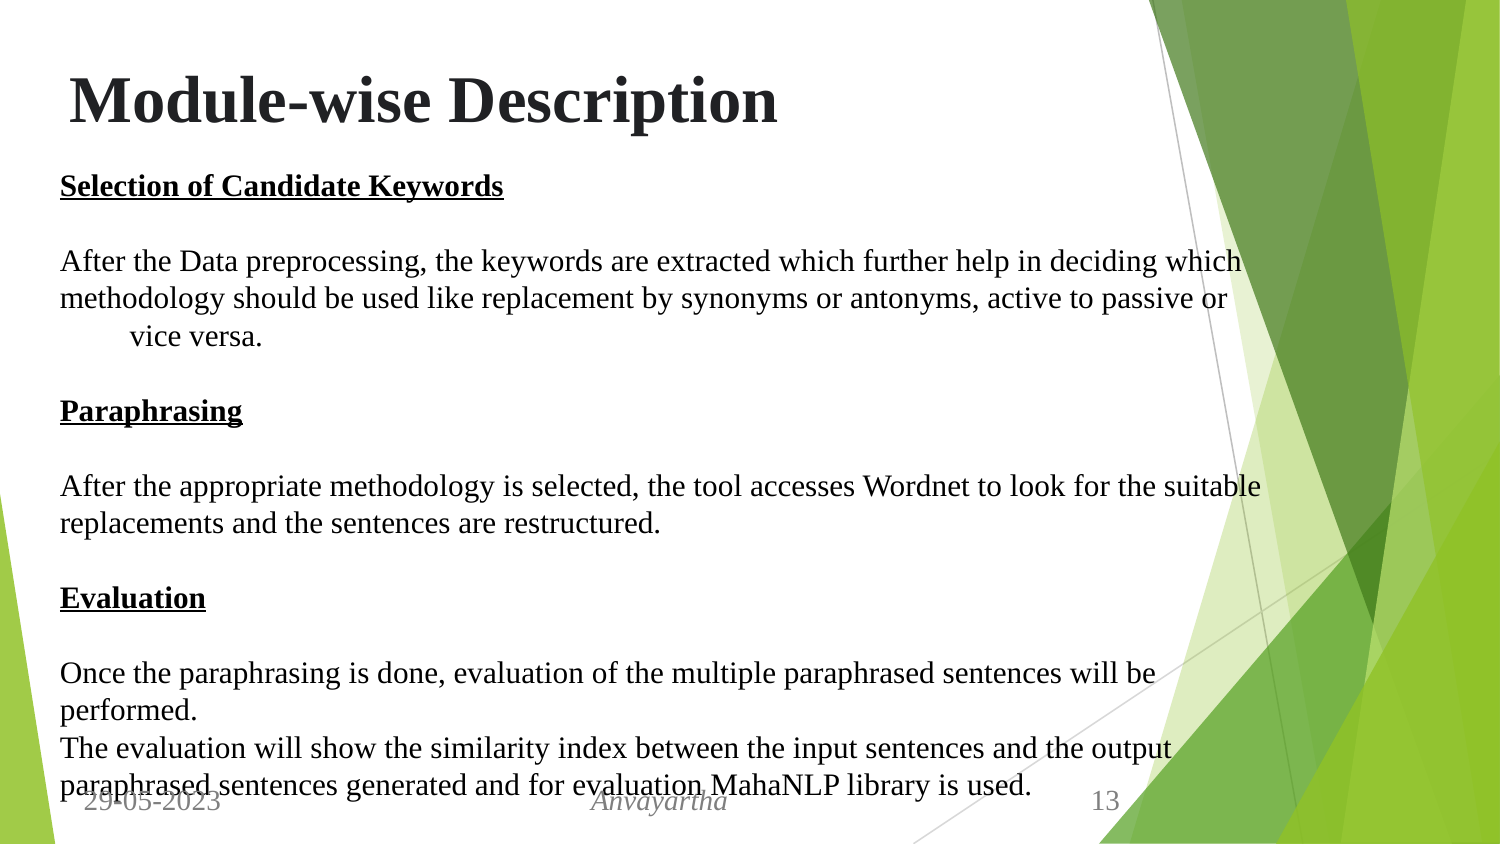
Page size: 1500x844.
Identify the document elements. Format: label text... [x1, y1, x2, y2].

text_box 29-05-2023 Anvayartha 13 [68, 765, 1432, 831]
text_box Selection of Candidate Keywords After the Data preprocessing, the keywords are extracted which further help in deciding which methodology should be used like replacement by synonyms or antonyms, active to passive or vice versa. Paraphrasing After the appropriate methodology is selected, the tool accesses Wordnet to look for the suitable replacements and the sentences are restructured. Evaluation Once the paraphrasing is done, evaluation of the multiple paraphrased sentences will be performed. The evaluation will show the similarity index between the input sentences and the output paraphrased sentences generated and for evaluation MahaNLP library is used. [44, 150, 1281, 817]
title Module-wise Description [57, 24, 1383, 168]
